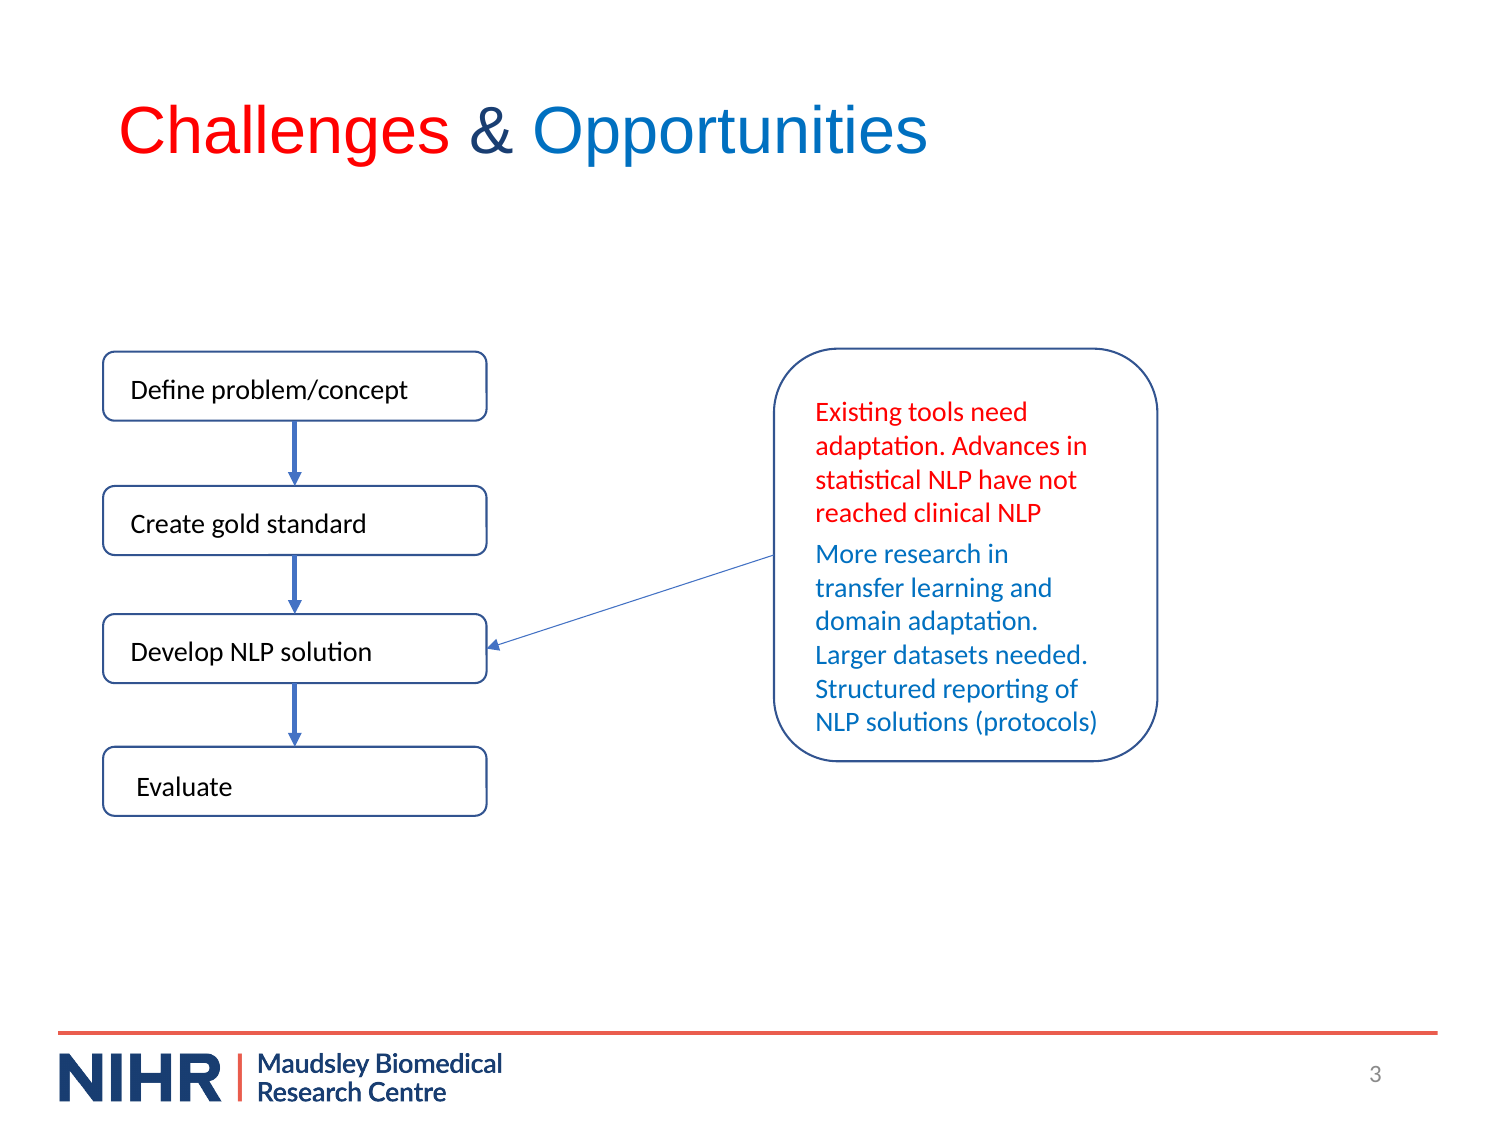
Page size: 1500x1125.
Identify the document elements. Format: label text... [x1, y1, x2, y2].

text_box [102, 350, 488, 422]
text_box More research in transfer learning and domain adaptation. Larger datasets needed. Structured reporting of NLP solutions (protocols) [800, 527, 1119, 745]
text_box Define problem/concept [115, 363, 434, 413]
text_box [102, 613, 488, 685]
picture [29, 1018, 531, 1125]
title Challenges & Opportunities [103, 59, 1397, 204]
text_box Existing tools need adaptation. Advances in statistical NLP have not reached clinical NLP [800, 386, 1119, 527]
slide_number 3 [1059, 1042, 1397, 1103]
text_box [102, 745, 488, 817]
text_box [772, 347, 1159, 763]
text_box [102, 484, 488, 557]
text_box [486, 554, 774, 649]
